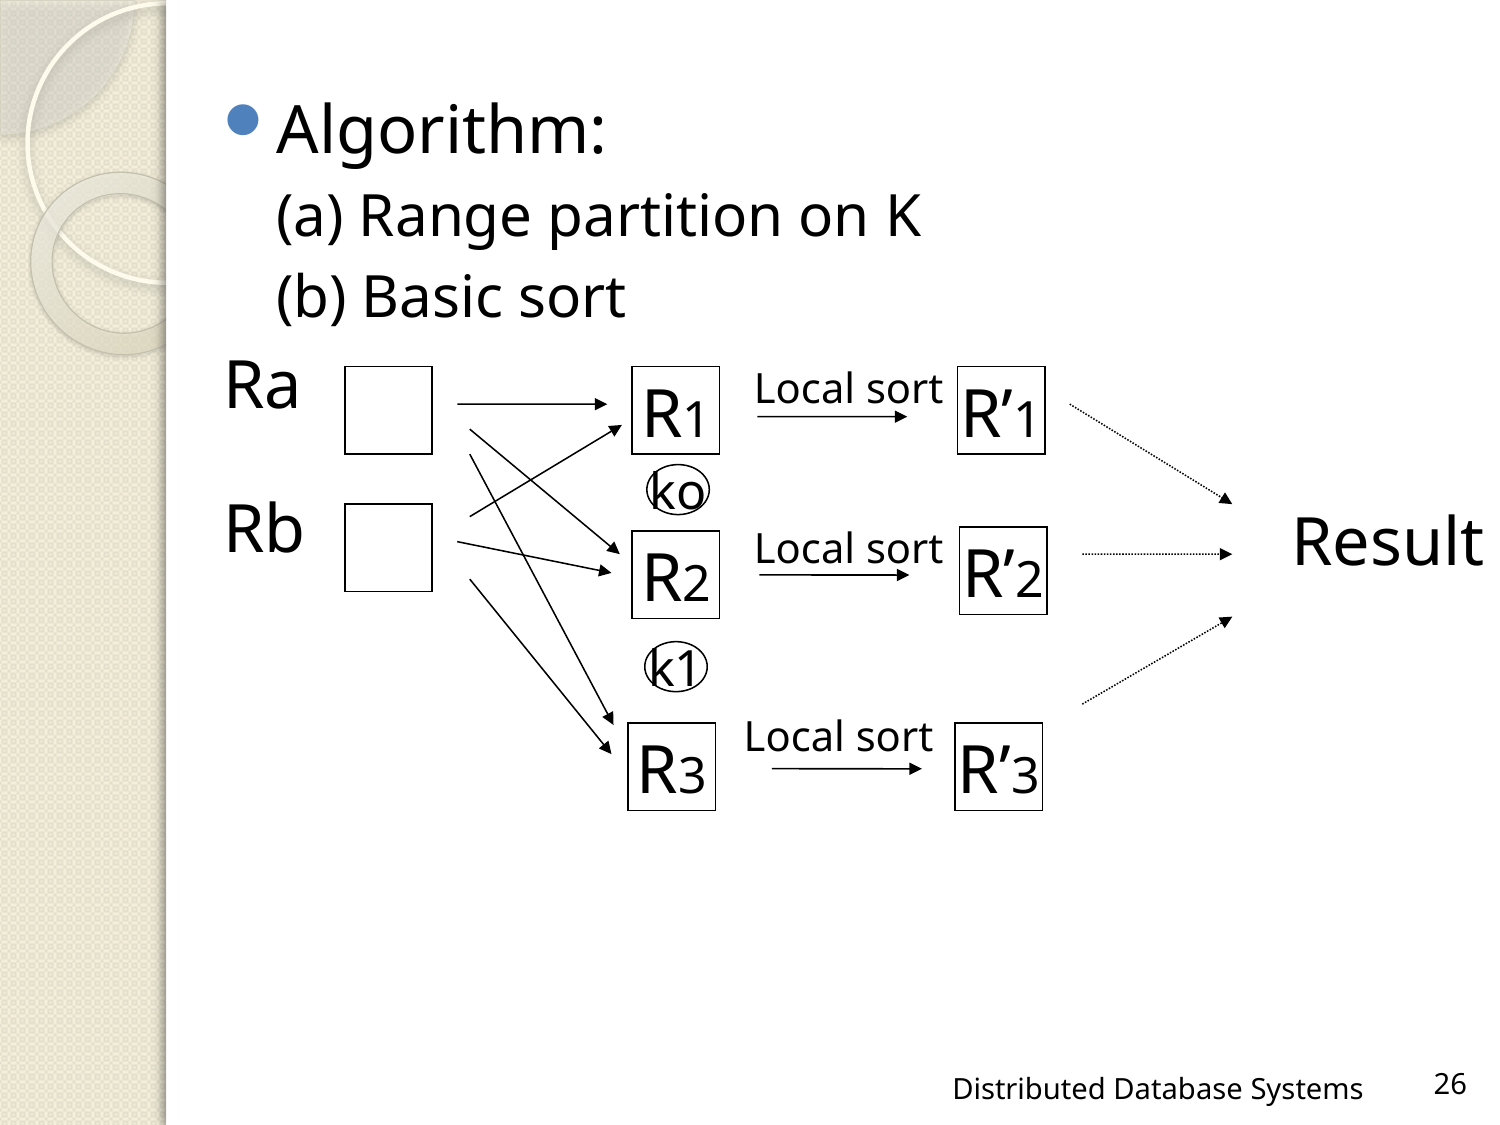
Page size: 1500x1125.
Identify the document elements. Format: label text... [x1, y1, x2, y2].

list Algorithm: (a) Range partition on K (b) Basic sort Ra Rb [194, 79, 1470, 755]
text_box R1 [632, 366, 720, 455]
text_box [531, 424, 622, 480]
text_box [1219, 547, 1233, 561]
text_box [757, 410, 908, 423]
text_box R’1 [957, 366, 1045, 455]
text_box R’2 [959, 527, 1047, 615]
text_box ko [646, 464, 710, 515]
text_box [469, 429, 620, 555]
text_box R3 [628, 722, 716, 811]
text_box R2 [632, 531, 720, 619]
text_box k1 [644, 641, 708, 692]
text_box [771, 762, 922, 775]
footer Distributed Database Systems [937, 1034, 1413, 1113]
text_box [344, 366, 433, 455]
text_box [1217, 616, 1233, 629]
slide_number 26 [1413, 1034, 1488, 1113]
text_box [524, 555, 612, 577]
text_box Result [1276, 491, 1500, 587]
text_box [1216, 492, 1233, 505]
text_box [457, 397, 608, 411]
text_box [469, 579, 612, 755]
text_box Local sort [739, 514, 959, 580]
text_box Local sort [728, 702, 948, 767]
text_box [759, 568, 910, 582]
text_box [344, 504, 433, 592]
text_box [469, 454, 614, 725]
text_box Local sort [739, 354, 959, 419]
text_box R’3 [955, 722, 1043, 811]
